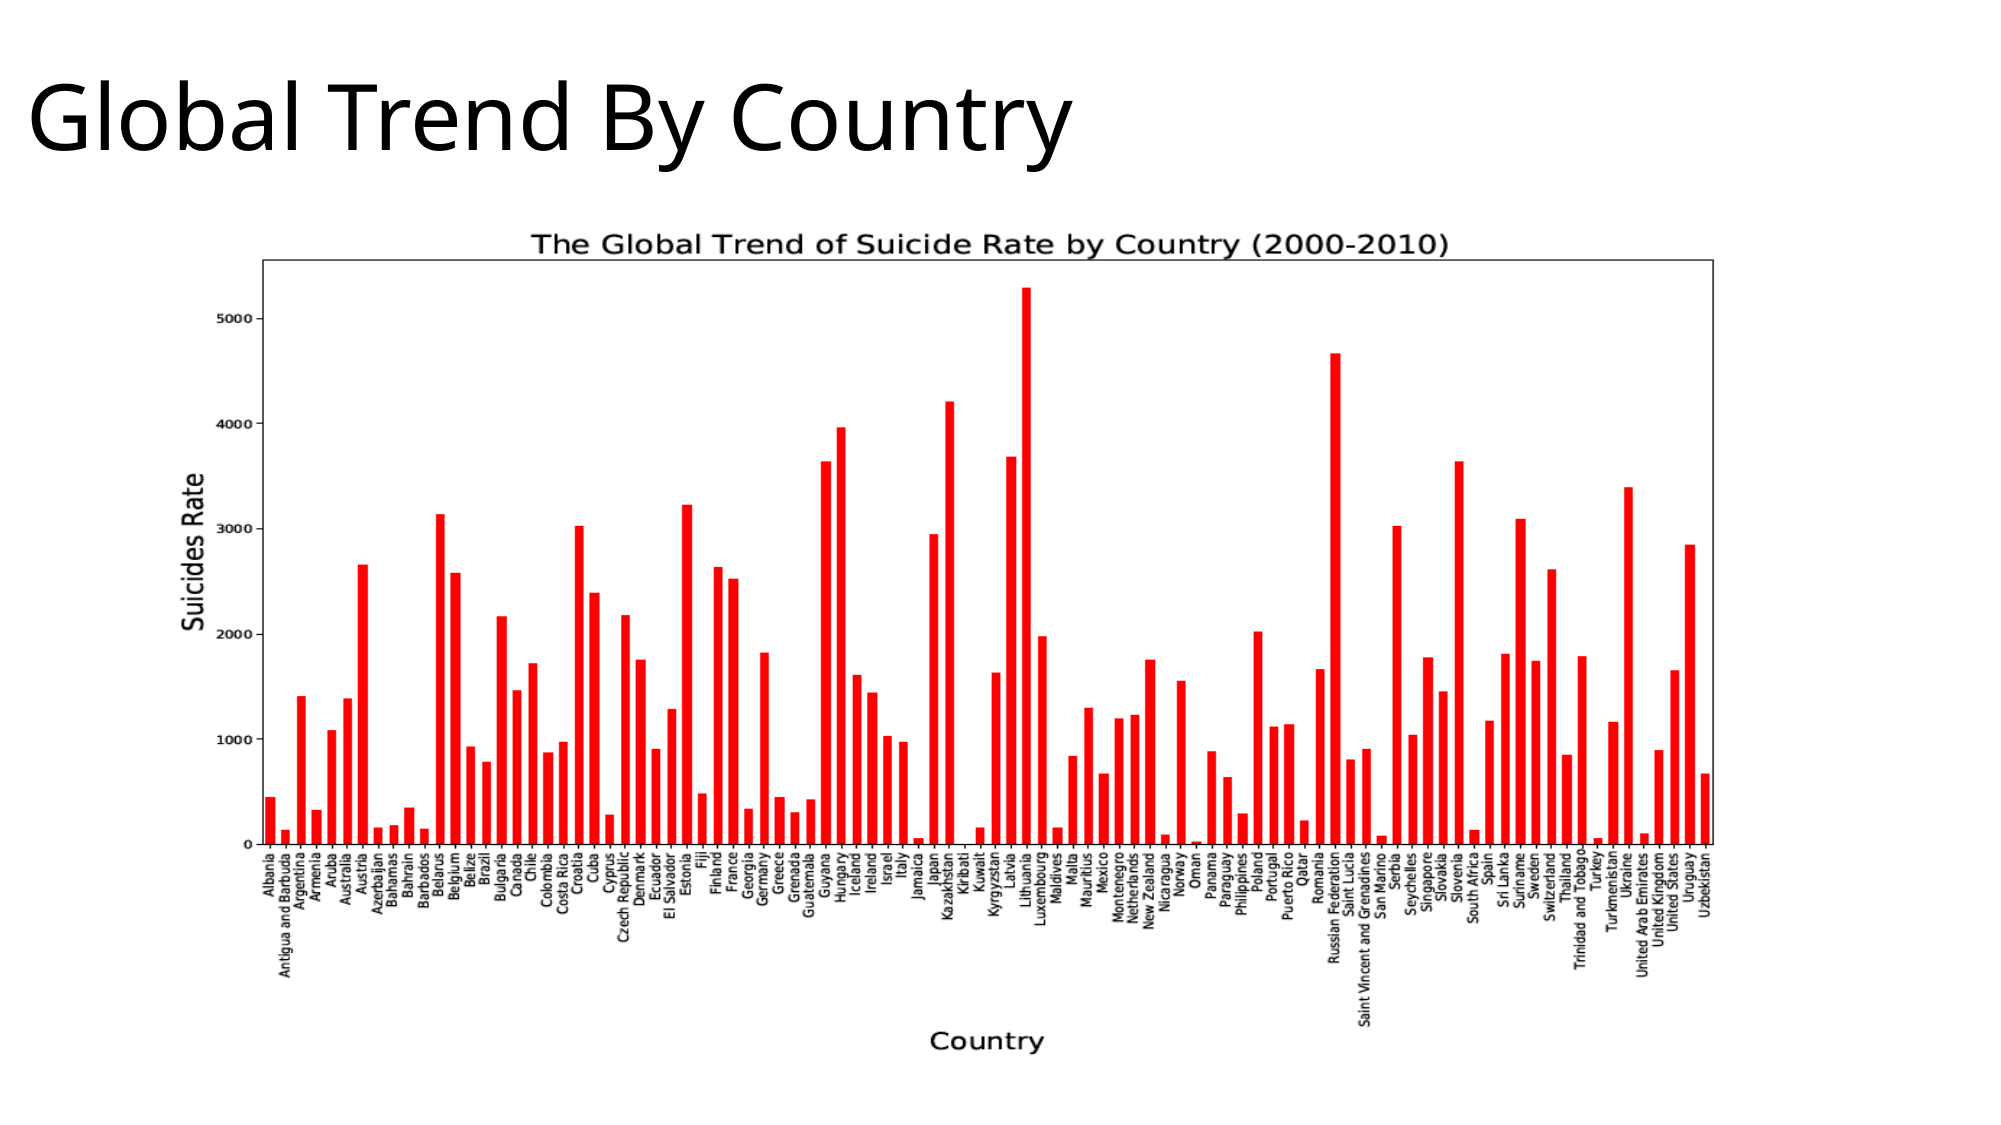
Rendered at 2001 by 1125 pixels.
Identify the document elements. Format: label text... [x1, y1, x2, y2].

text_box Global Trend By Country [26, 58, 1075, 169]
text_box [167, 222, 1730, 1067]
